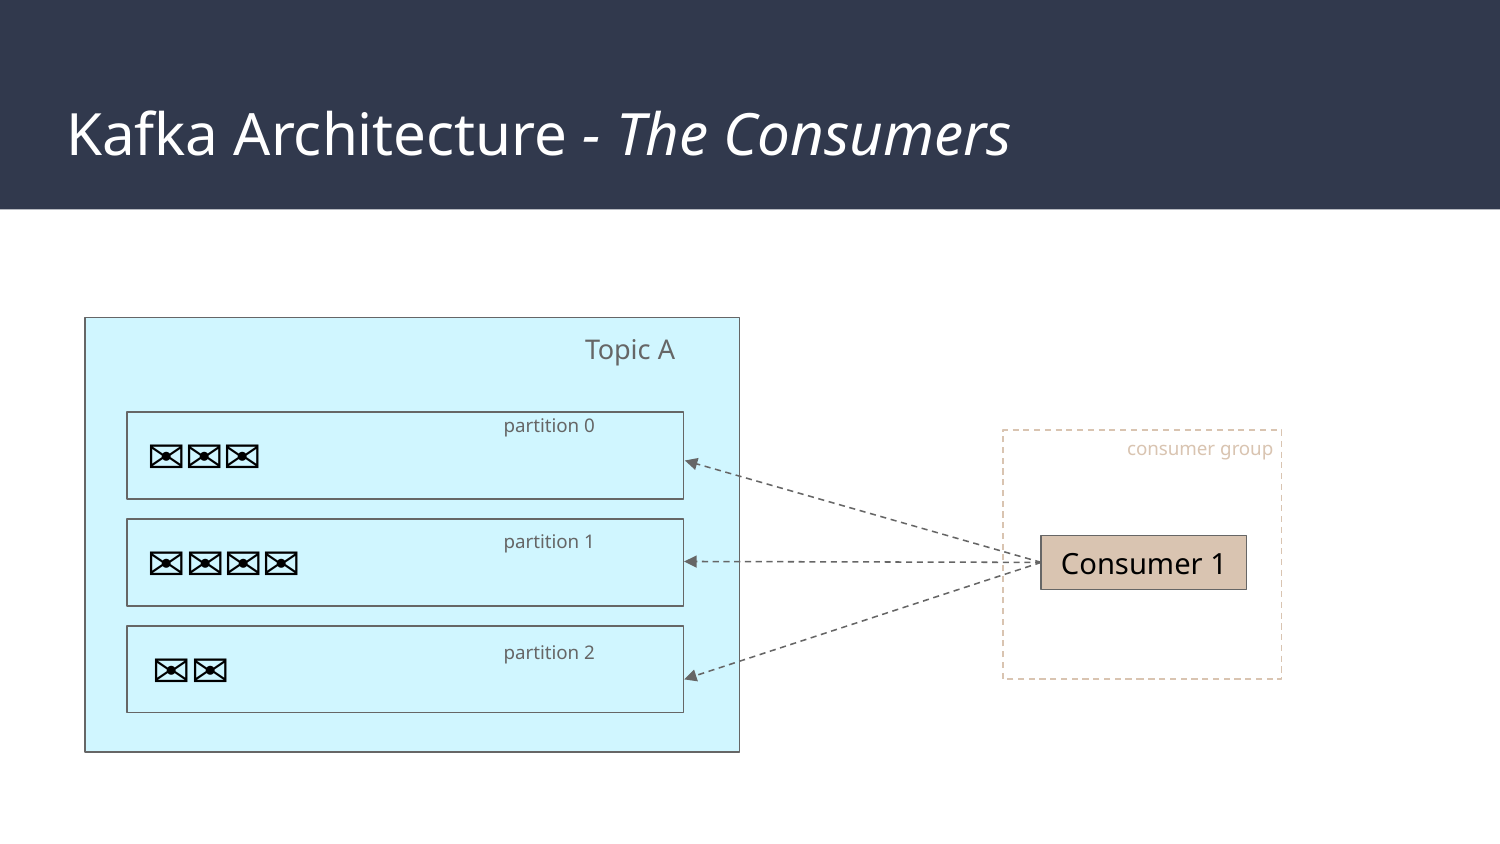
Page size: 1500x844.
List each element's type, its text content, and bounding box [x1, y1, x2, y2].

title Kafka Architecture - The Consumers [51, 82, 1449, 185]
text_box partition 1 [468, 514, 679, 602]
text_box ✉️✉️ [138, 626, 385, 712]
text_box [127, 412, 679, 499]
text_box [683, 562, 1042, 680]
text_box [127, 625, 468, 713]
text_box Topic A [542, 317, 800, 405]
text_box ✉️✉️✉️ [119, 413, 411, 499]
text_box consumer group [1112, 421, 1292, 472]
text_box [684, 460, 1042, 560]
text_box [1003, 430, 1282, 680]
text_box partition 0 [468, 399, 726, 486]
text_box [84, 317, 740, 752]
text_box partition 2 [468, 625, 726, 713]
text_box ✉️✉️✉️✉️ [132, 519, 469, 605]
text_box [127, 518, 678, 606]
